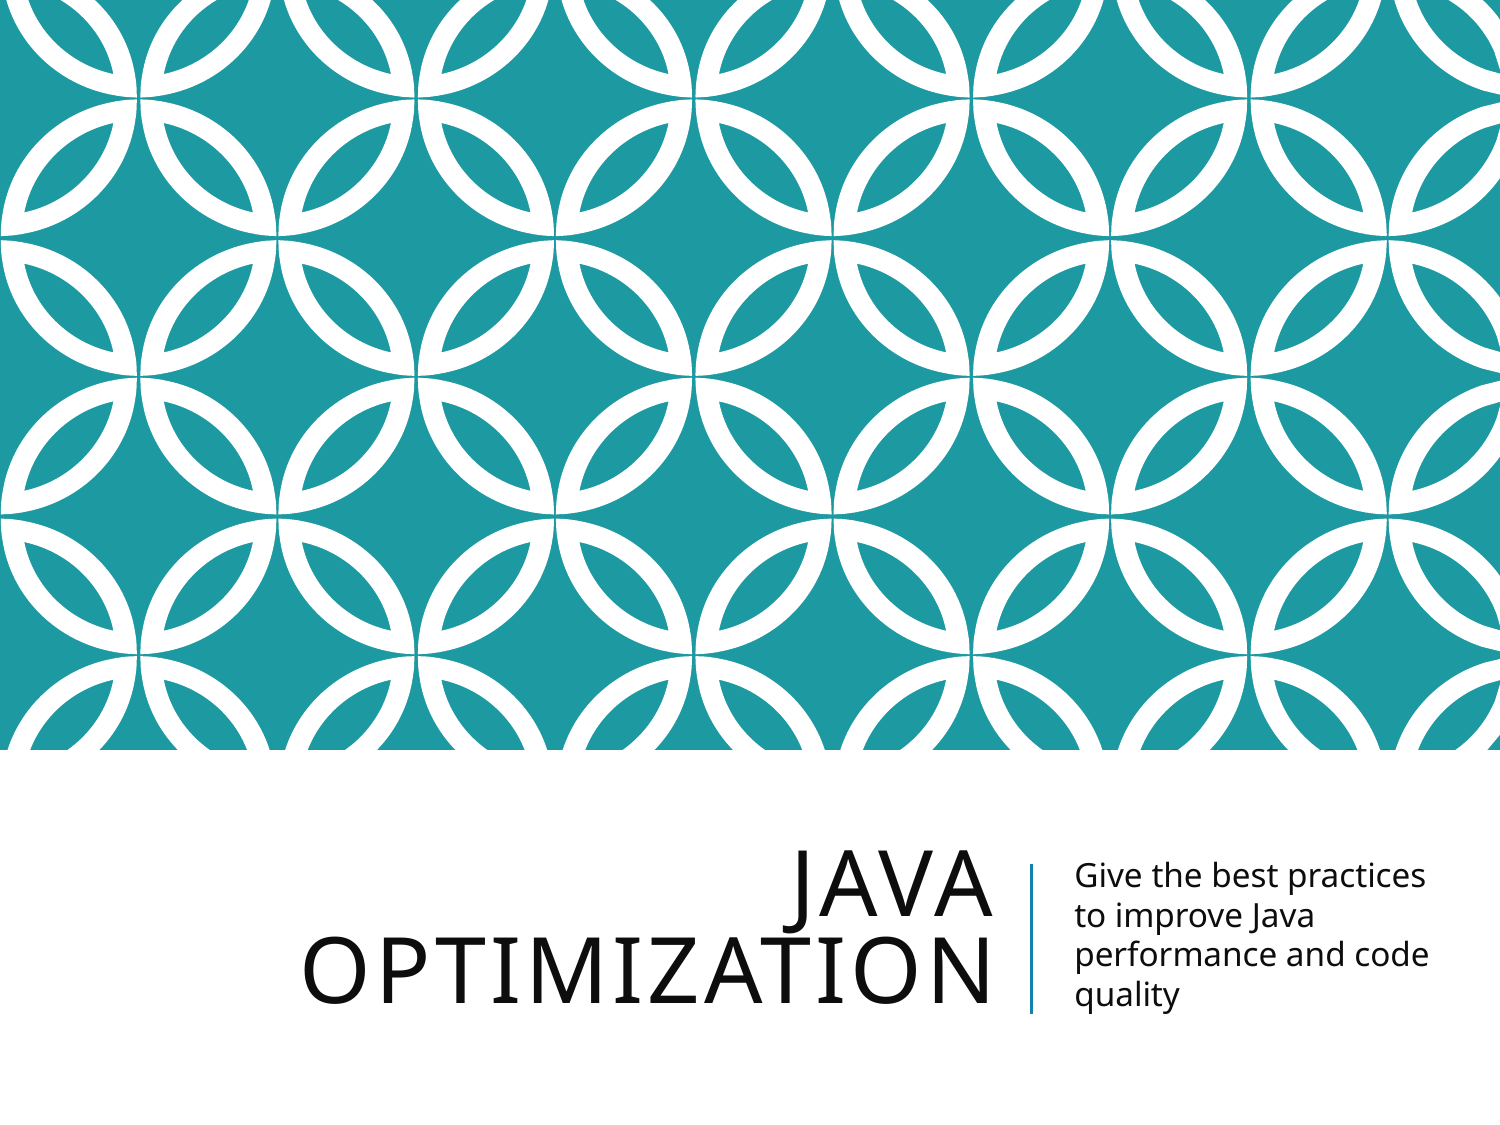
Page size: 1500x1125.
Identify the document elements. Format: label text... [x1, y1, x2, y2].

title Java Optimization [56, 813, 1013, 1054]
list Give the best practices to improve Java performance and code quality [1059, 813, 1454, 1054]
